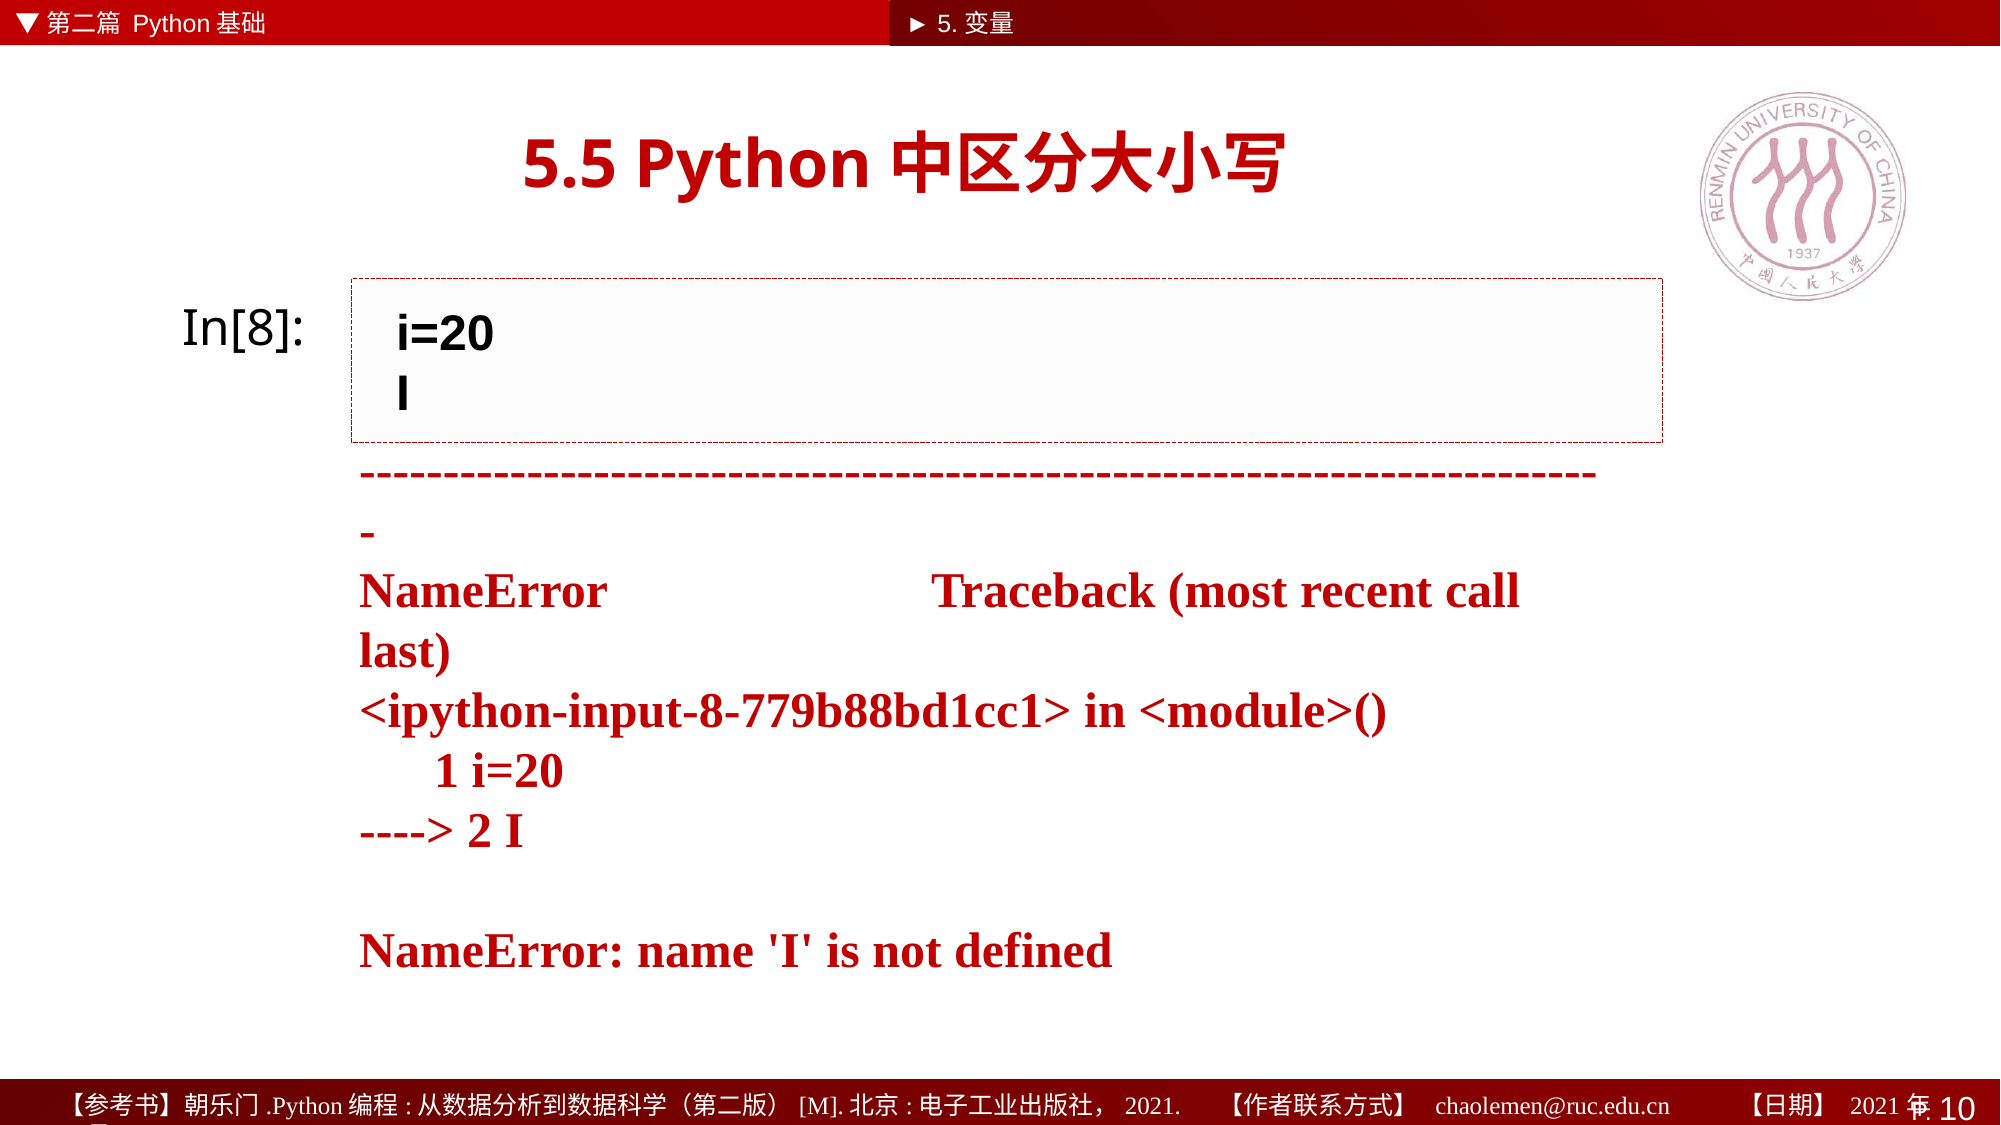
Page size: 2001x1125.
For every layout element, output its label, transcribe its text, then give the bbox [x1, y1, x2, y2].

text_box i=20 I [348, 274, 1667, 446]
text_box --------------------------------------------------------------------------- NameError Traceback (most recent call last) <ipython-input-8-779b88bd1cc1> in <module>() 1 i=20 ----> 2 I NameError: name 'I' is not defined [311, 452, 1630, 964]
text_box In[8]: [167, 287, 334, 363]
list ► 5.变量 [890, 0, 1249, 43]
picture [1696, 89, 1910, 304]
title 5.5 Python中区分大小写 [101, 92, 1710, 229]
list ▼第二篇 Python基础 [0, 0, 725, 43]
